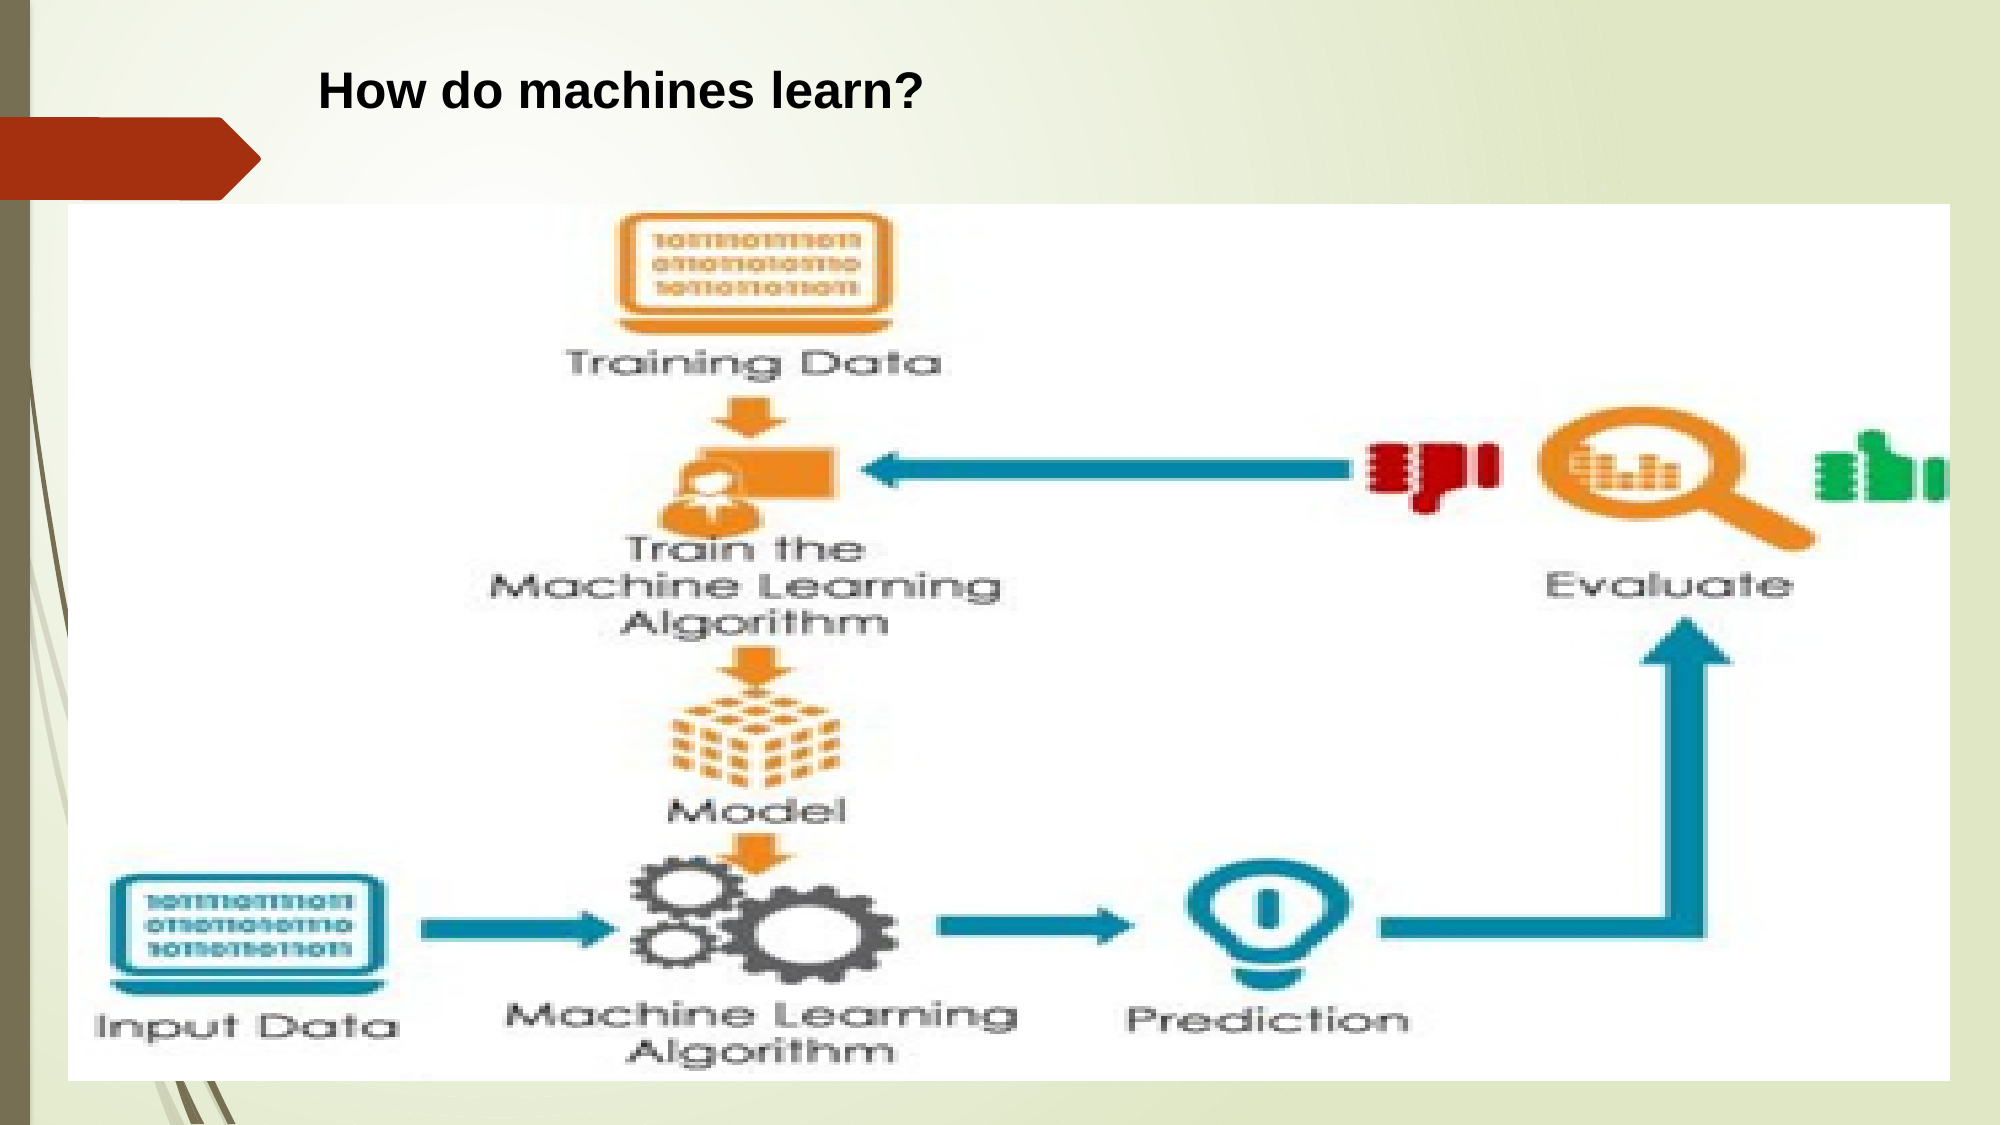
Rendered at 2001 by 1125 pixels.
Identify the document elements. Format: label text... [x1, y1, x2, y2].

picture [67, 204, 1951, 1081]
text_box How do machines learn? [316, 55, 927, 119]
